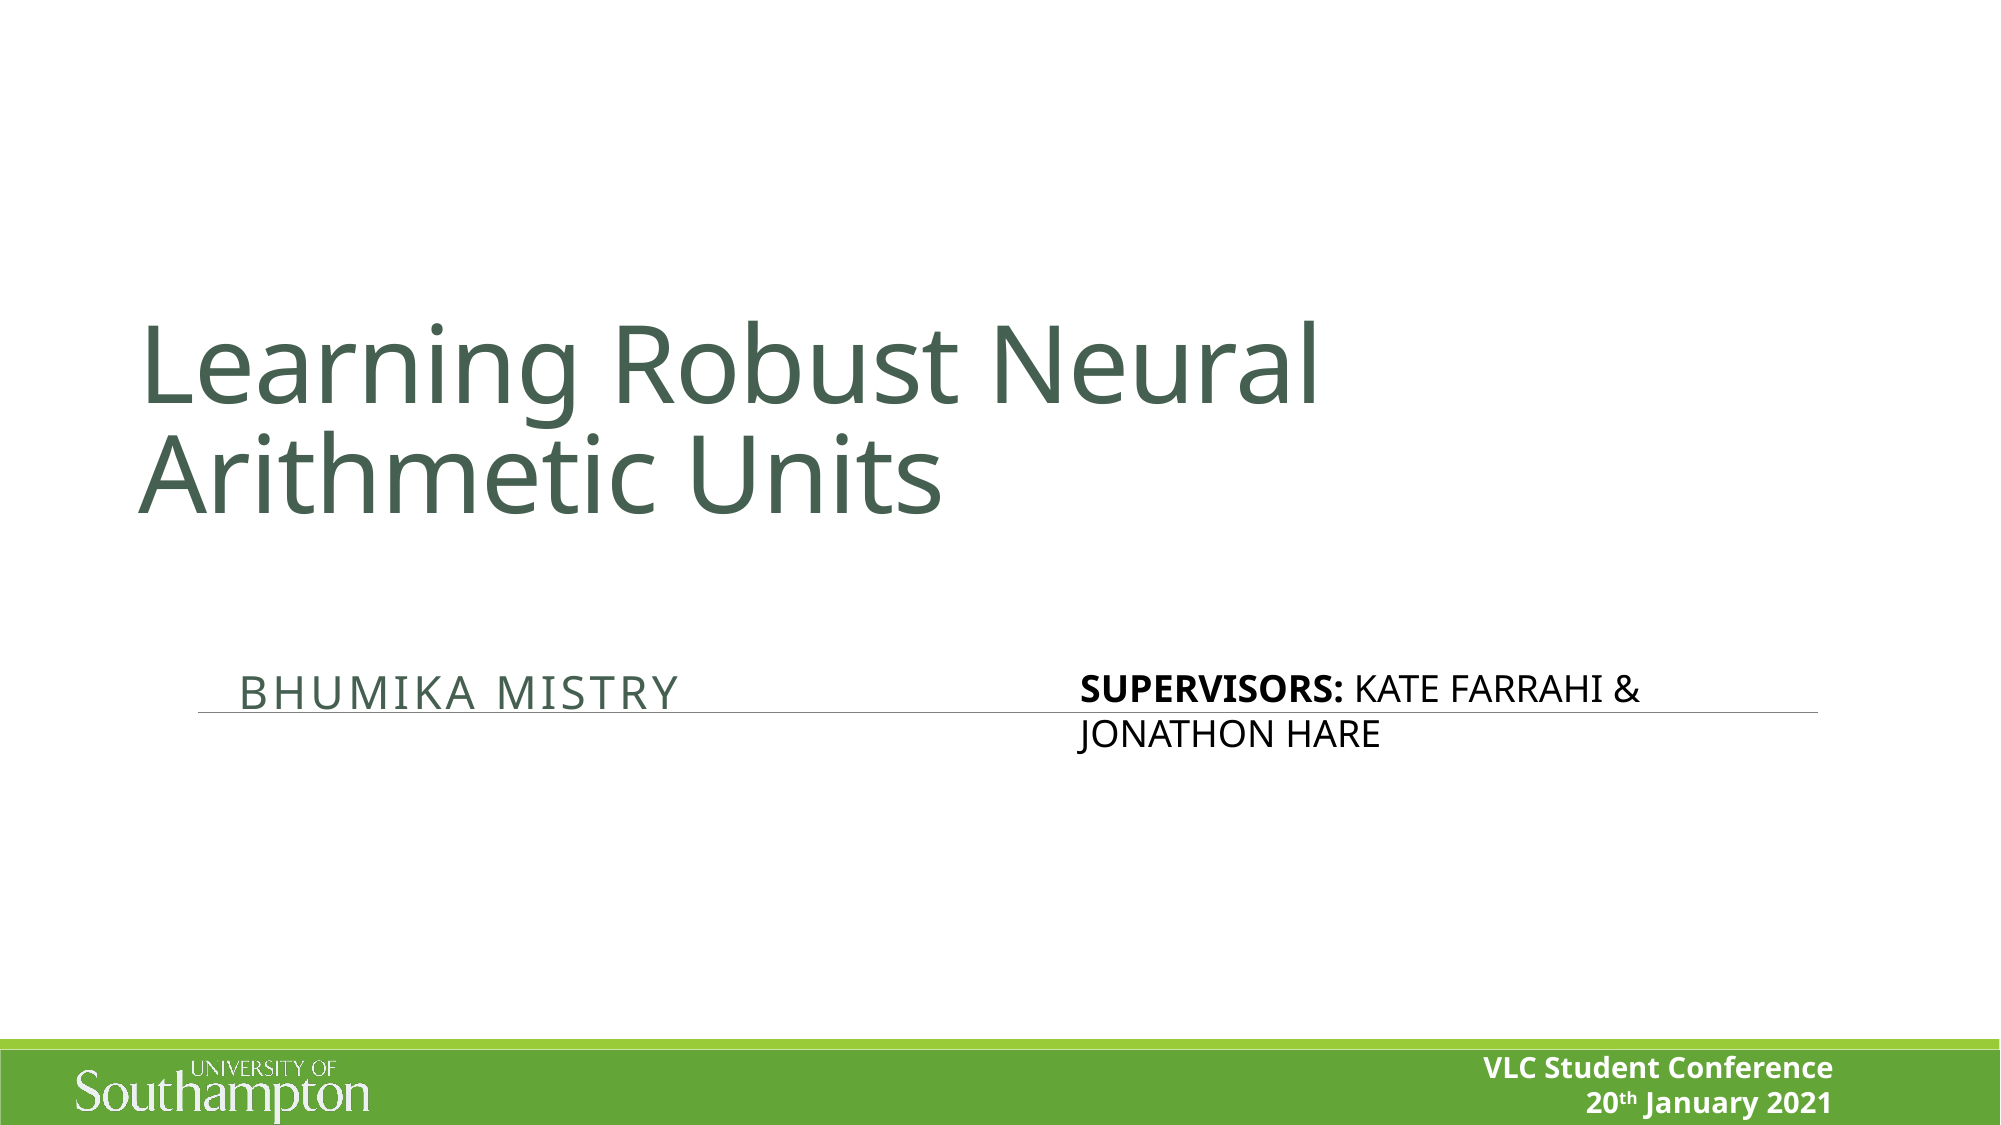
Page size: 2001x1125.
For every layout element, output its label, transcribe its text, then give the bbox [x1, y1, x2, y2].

text_box VLC Student Conference 20th January 2021 [1437, 1041, 1849, 1125]
picture [75, 1059, 372, 1125]
title Learning Robust Neural Arithmetic Units [123, 216, 1877, 544]
subtitle Bhumika Mistry [223, 578, 1777, 799]
text_box SUPERVISORS: KATE FARRAHI & JONATHON HARE [1065, 658, 1849, 763]
